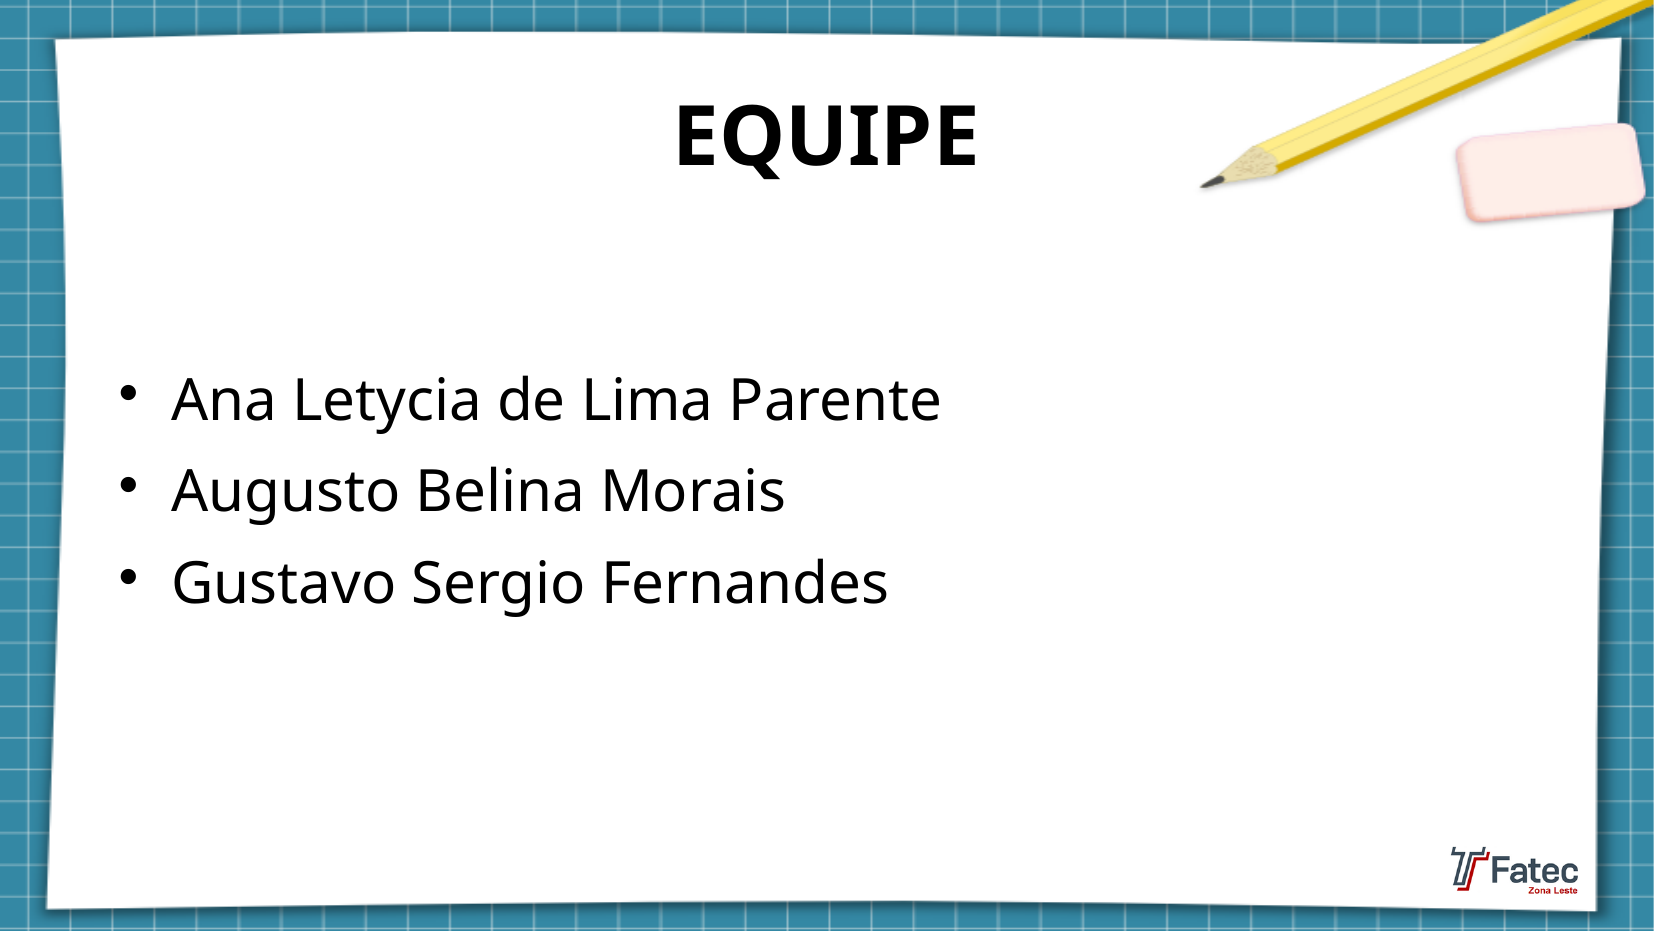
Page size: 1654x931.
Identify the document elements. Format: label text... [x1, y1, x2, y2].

text_box EQUIPE [82, 54, 1571, 210]
picture [0, 0, 1654, 931]
text_box Ana Letycia de Lima Parente Augusto Belina Morais Gustavo Sergio Fernandes [100, 340, 1547, 637]
